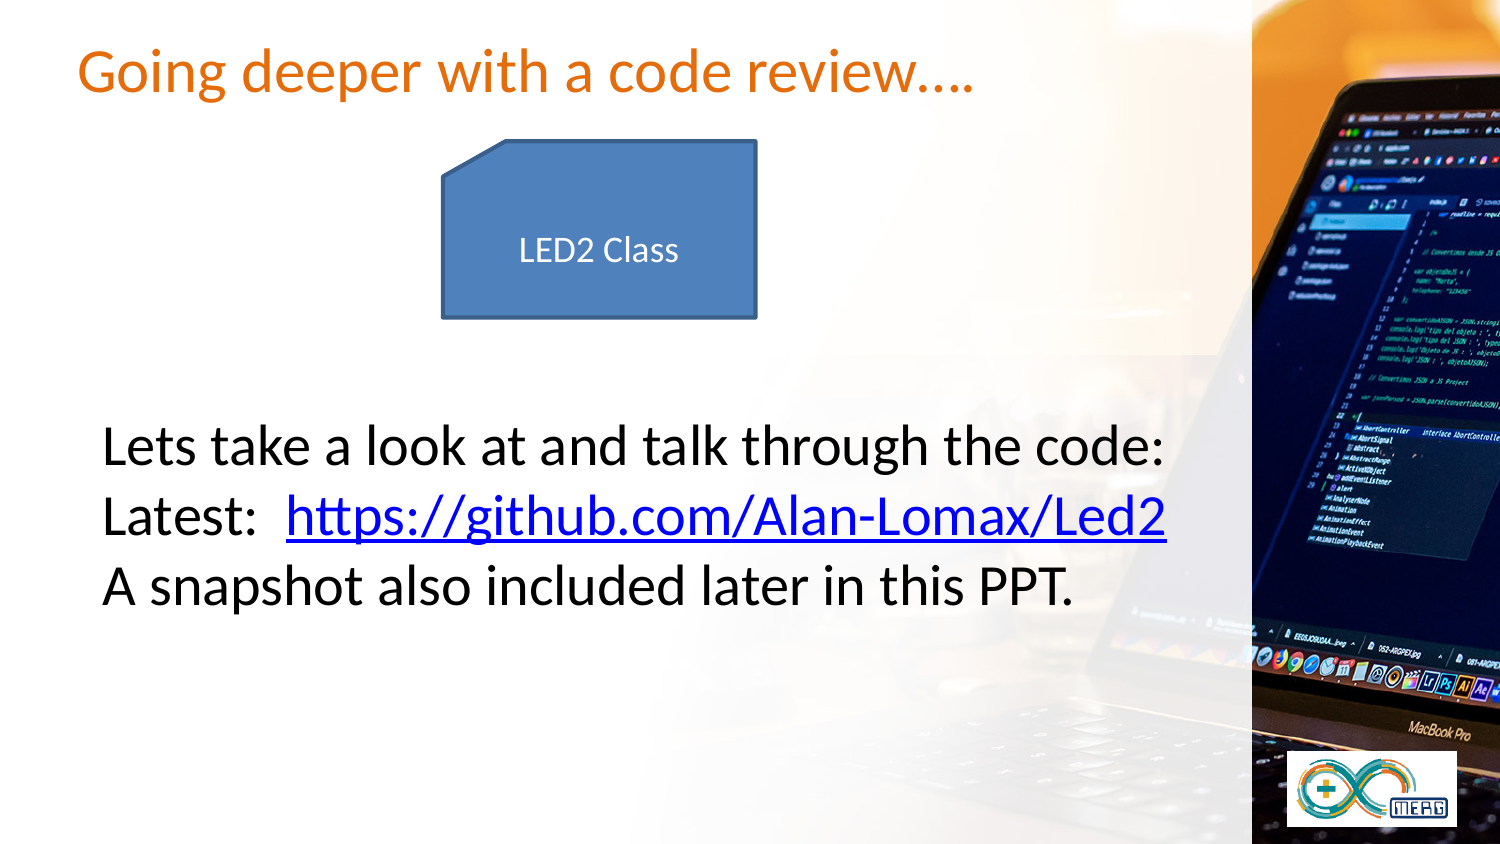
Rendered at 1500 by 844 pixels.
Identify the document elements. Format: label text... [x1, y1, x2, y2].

text_box Lets take a look at and talk through the code: Latest: https://github.com/Alan-Lomax/Led2 A snapshot also included later in this PPT. [87, 399, 1200, 625]
text_box LED2 Class [440, 139, 758, 320]
picture [0, 0, 1500, 844]
title Going deeper with a code review…. [62, 22, 1213, 113]
